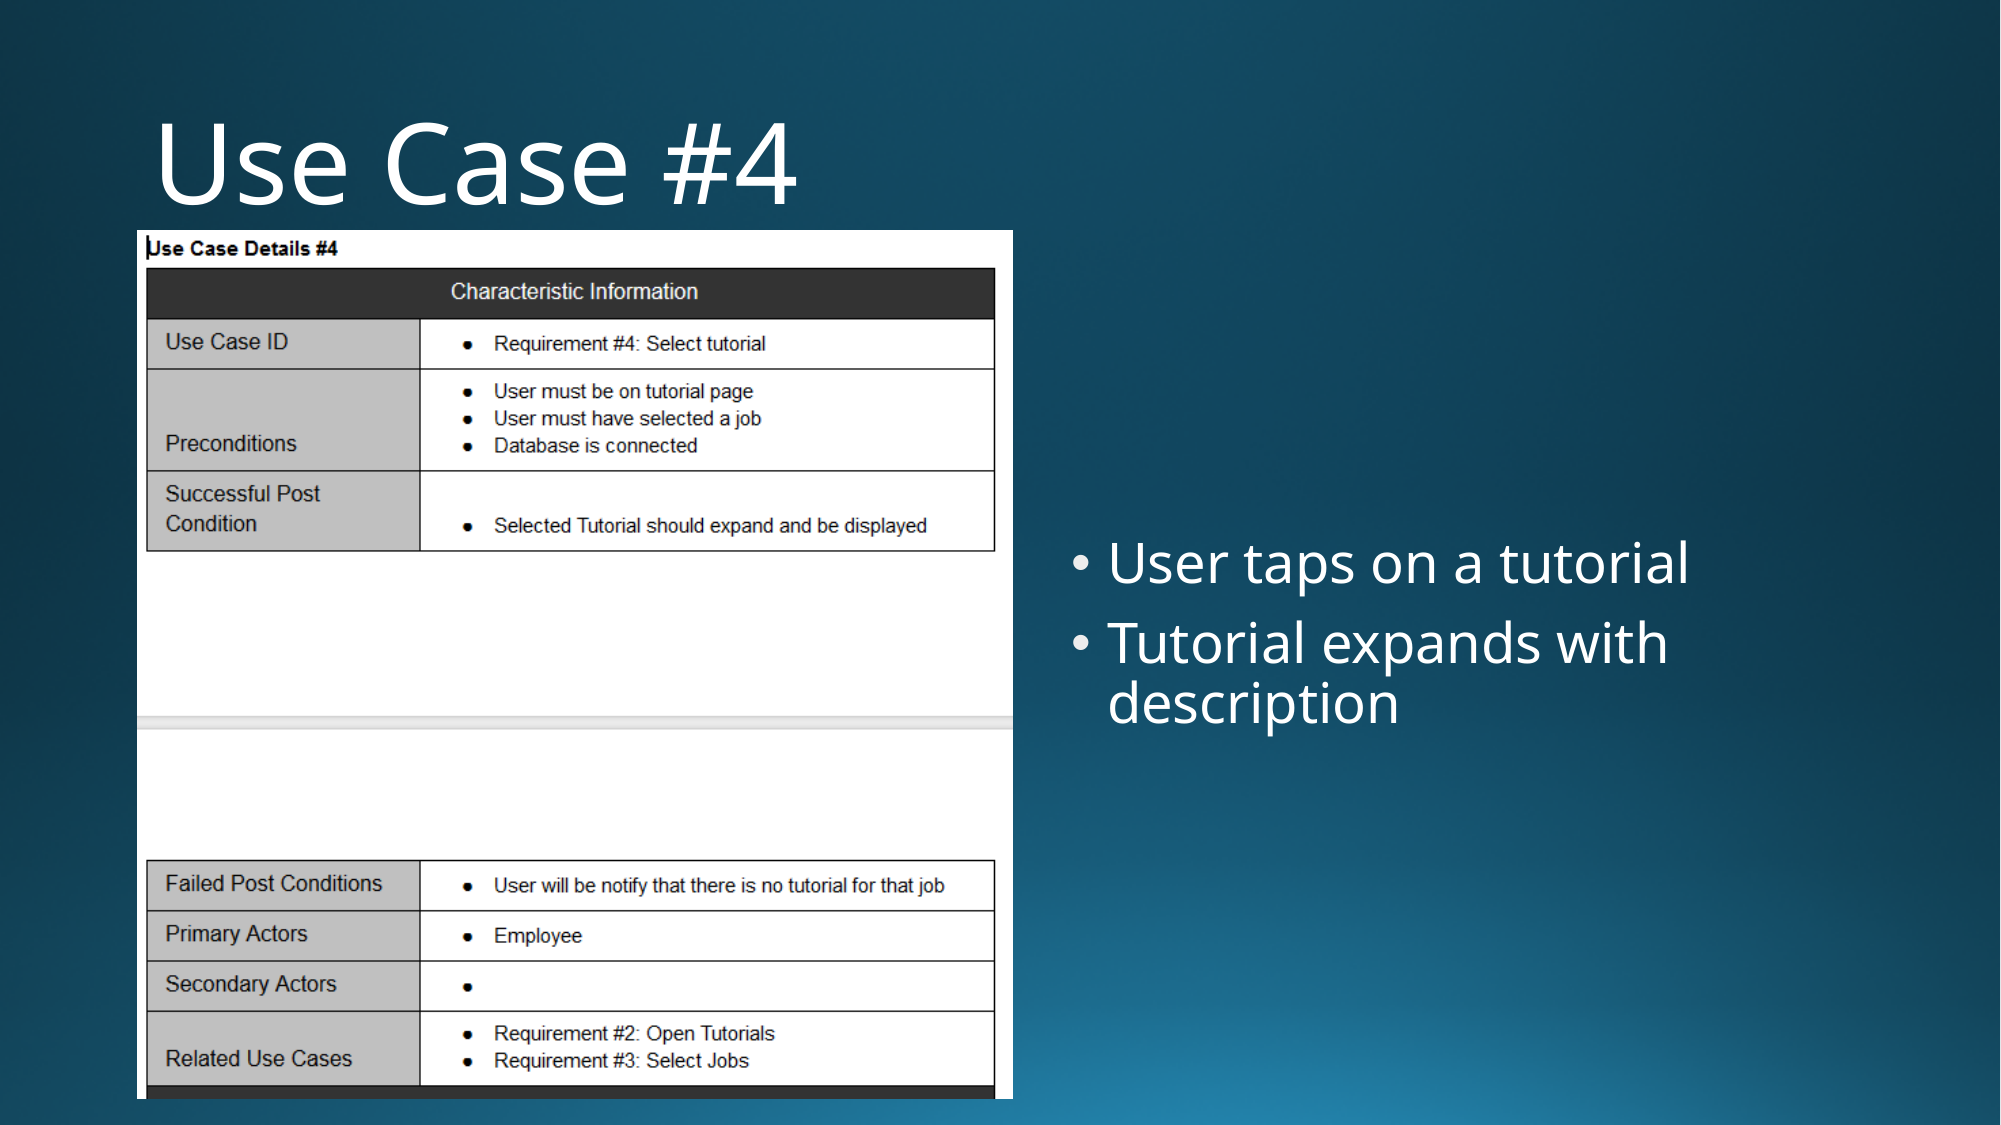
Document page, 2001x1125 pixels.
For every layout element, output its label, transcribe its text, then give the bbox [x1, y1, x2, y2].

picture [0, 0, 2001, 1125]
list User taps on a tutorial Tutorial expands with description [1056, 527, 1935, 746]
title Use Case #4 [137, 59, 1863, 278]
